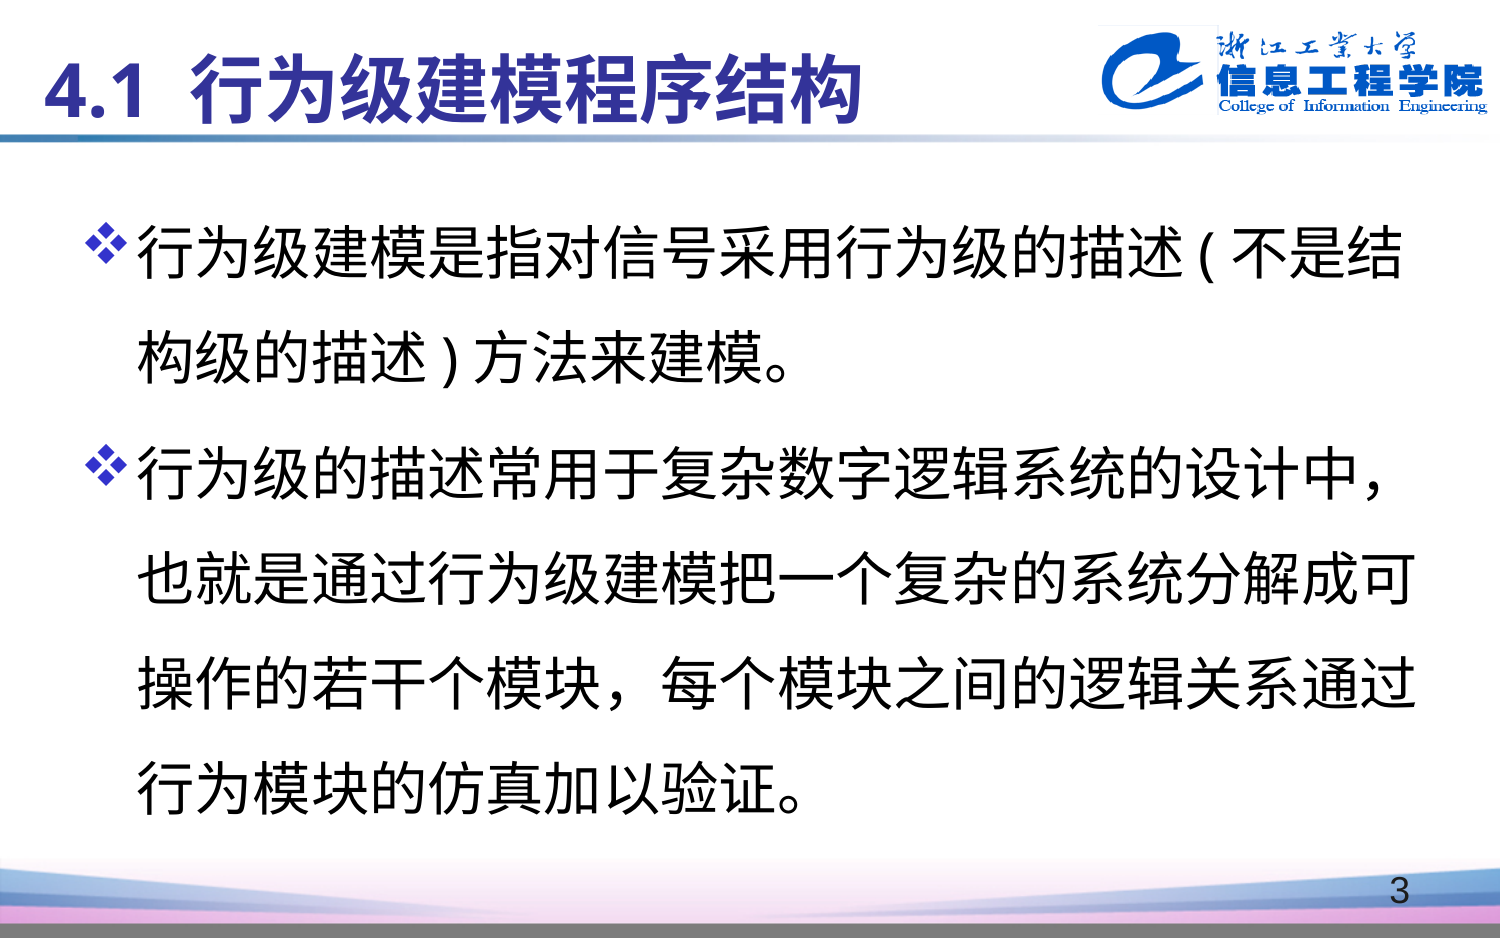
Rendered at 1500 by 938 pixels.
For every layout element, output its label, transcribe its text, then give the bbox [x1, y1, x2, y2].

list 行为级建模是指对信号采用行为级的描述(不是结构级的描述)方法来建模。 行为级的描述常用于复杂数字逻辑系统的设计中，也就是通过行为级建模把一个复杂的系统分解成可操作的若干个模块，每个模块之间的逻辑关系通过行为模块的仿真加以验证。 [64, 173, 1447, 843]
picture [0, 0, 1500, 938]
title 4.1 行为级建模程序结构 [29, 15, 1308, 141]
slide_number 3 [1074, 853, 1425, 919]
